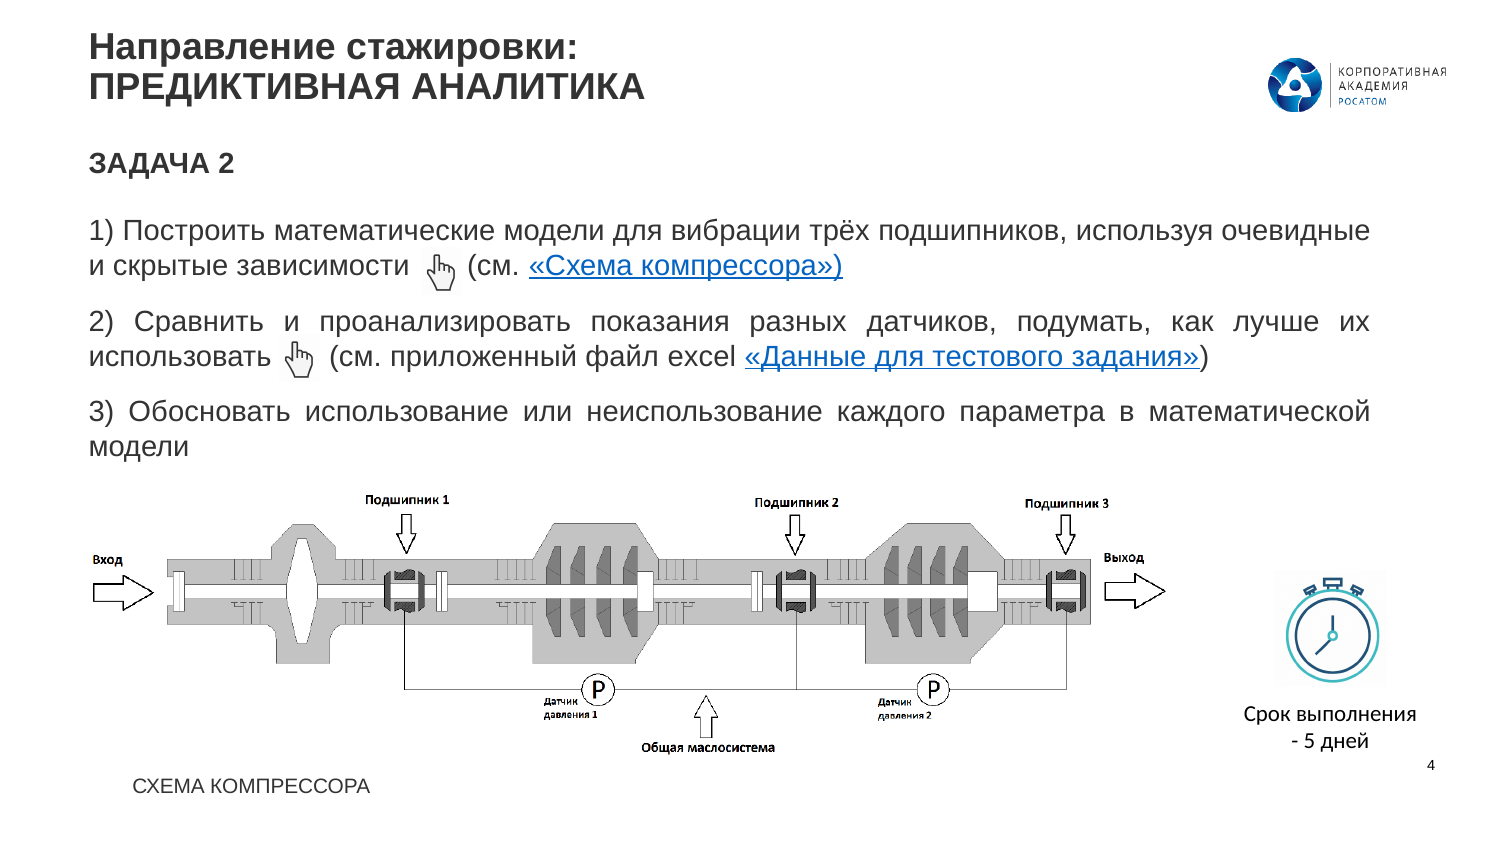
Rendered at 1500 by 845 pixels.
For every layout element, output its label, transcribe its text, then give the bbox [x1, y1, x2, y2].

picture [421, 246, 462, 295]
list 1) Построить математические модели для вибрации трёх подшипников, используя очевидные и скрытые зависимости (см. «Схема компрессора») 2) Сравнить и проанализировать показания разных датчиков, подумать, как лучше их использовать (см. приложенный файл excel «Данные для тестового задания») 3) Обосновать использование или неиспользование каждого параметра в математической модели [88, 211, 1372, 471]
picture [74, 482, 1184, 767]
text_box Направление стажировки: ПРЕДИКТИВНАЯ АНАЛИТИКА ЗАДАЧА 2 [88, 27, 1289, 82]
text_box Срок выполнения - 5 дней [1223, 690, 1438, 761]
picture [279, 333, 320, 382]
picture [1268, 58, 1446, 112]
picture [1274, 570, 1387, 687]
list СХЕМА КОМПРЕССОРА [132, 775, 731, 812]
